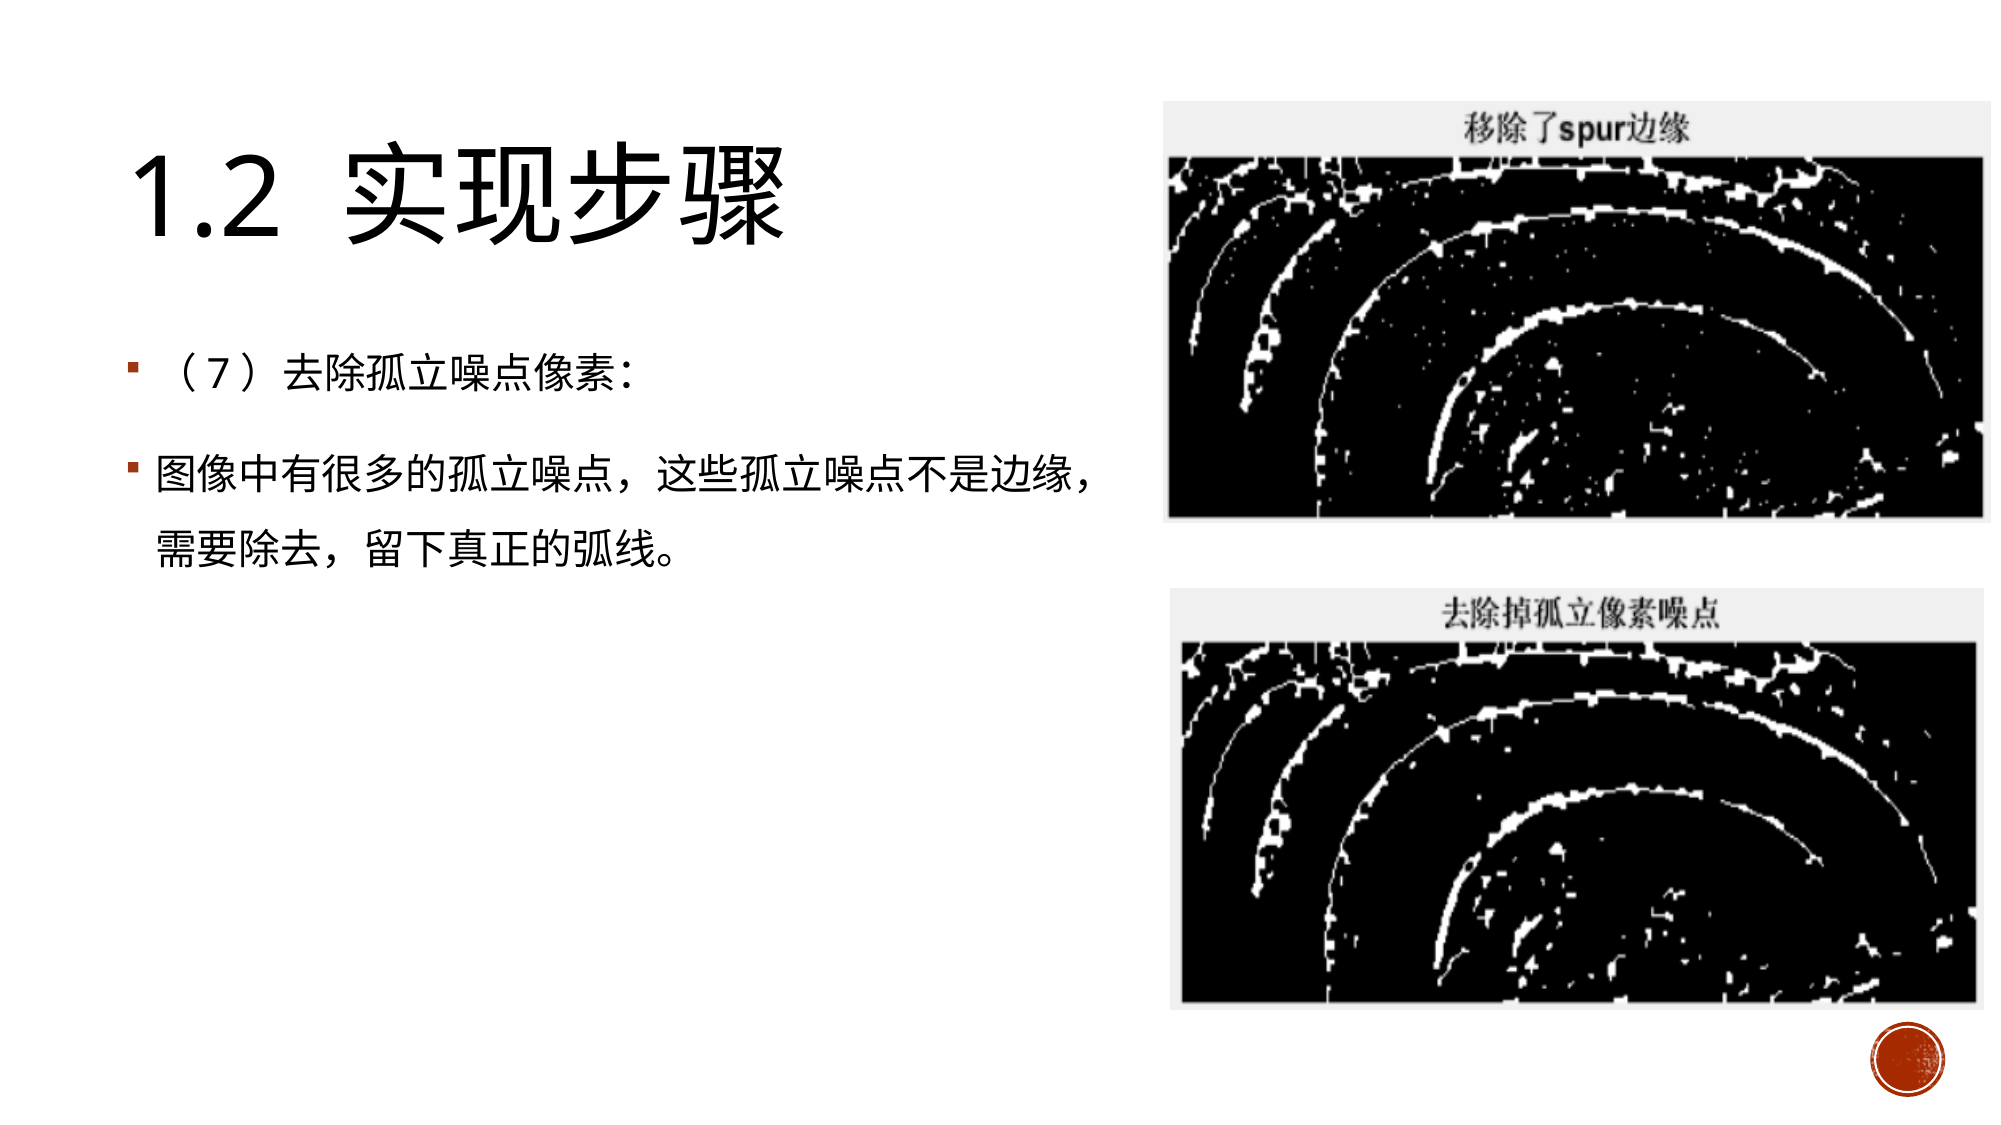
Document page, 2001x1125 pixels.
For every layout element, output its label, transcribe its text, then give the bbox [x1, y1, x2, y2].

picture [1163, 101, 1991, 523]
list （7）去除孤立噪点像素： 图像中有很多的孤立噪点，这些孤立噪点不是边缘，需要除去，留下真正的弧线。 [109, 344, 1123, 1010]
title 1.2 实现步骤 [109, 67, 1164, 332]
picture [1170, 588, 1984, 1010]
